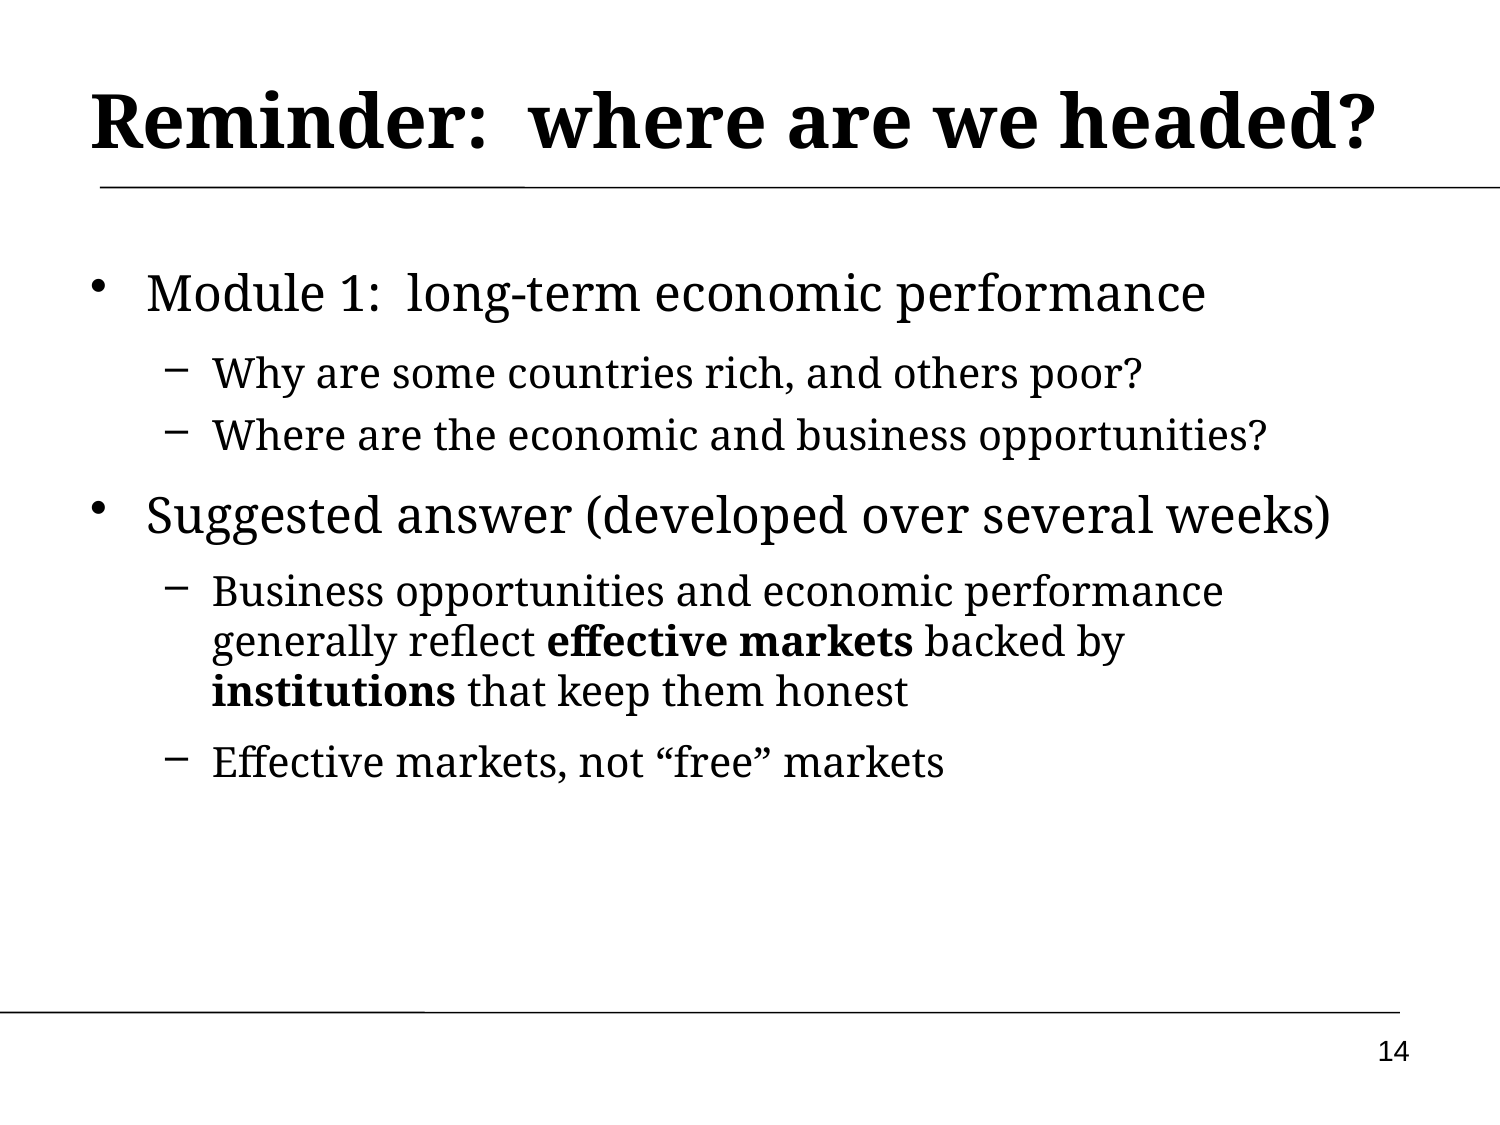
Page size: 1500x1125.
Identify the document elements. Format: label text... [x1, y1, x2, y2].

title Reminder: where are we headed? [74, 49, 1426, 188]
slide_number 14 [1074, 1024, 1426, 1103]
list Module 1: long-term economic performance Why are some countries rich, and others poor? Where are the economic and business opportunities? Suggested answer (developed over several weeks) Business opportunities and economic performance generally reflect effective markets backed by institutions that keep them honest Effective markets, not “free” markets [74, 253, 1376, 929]
